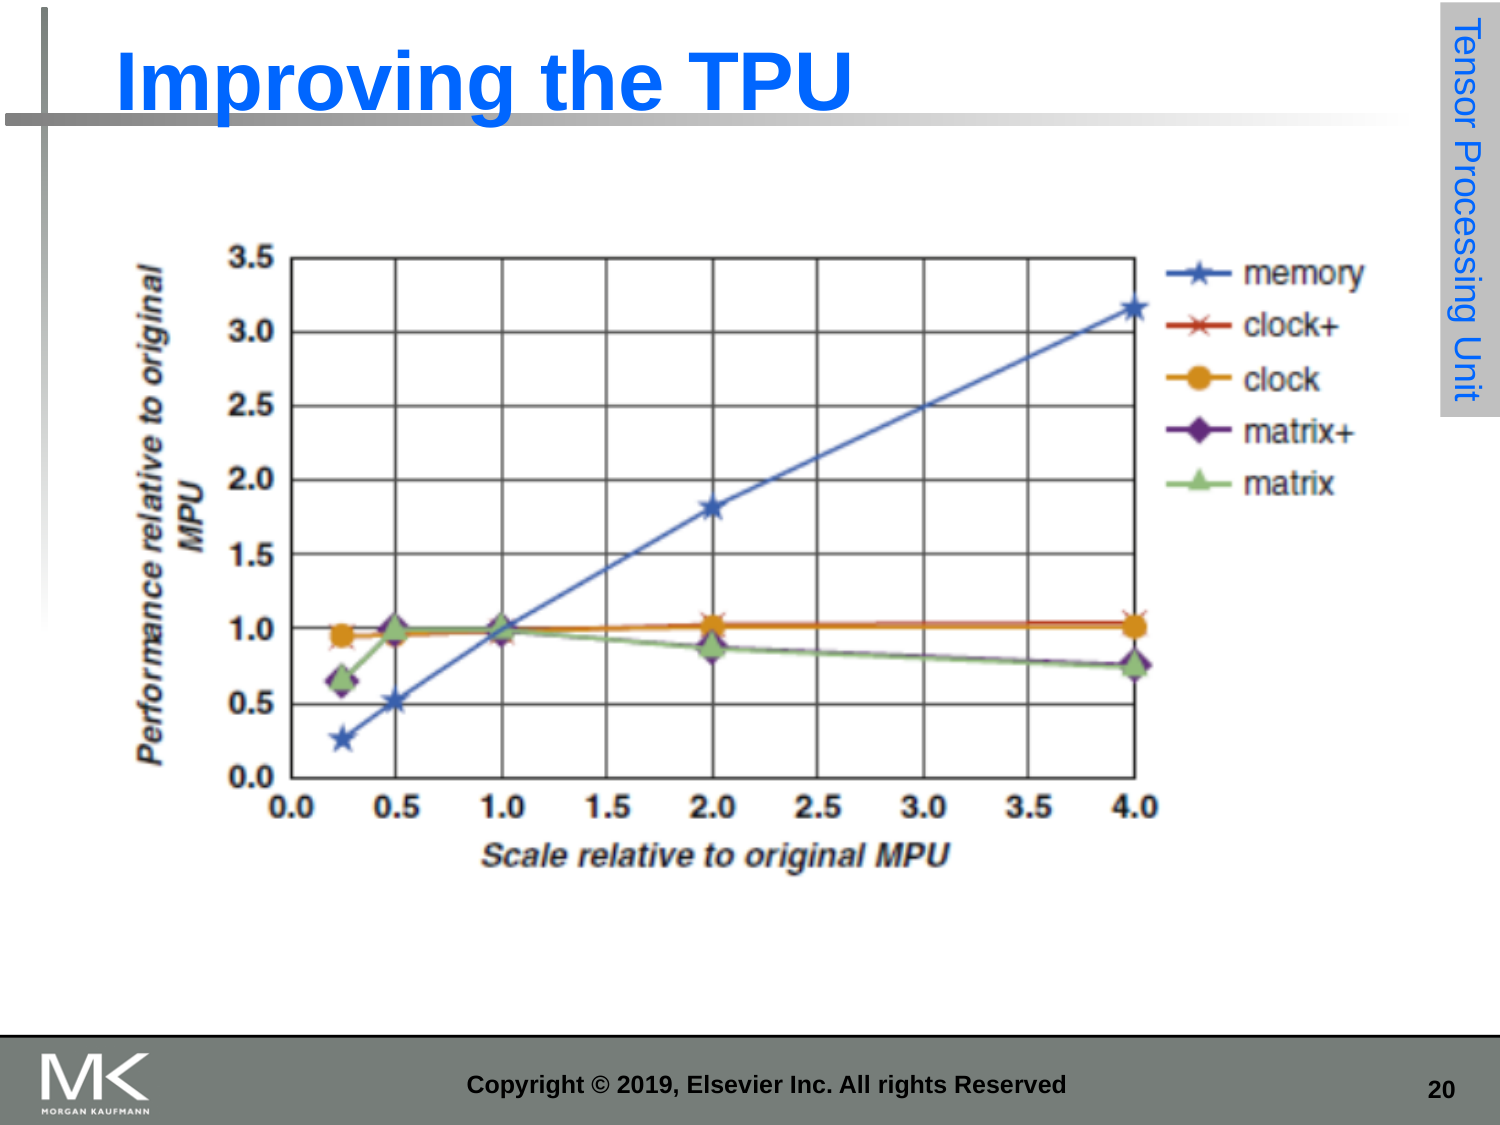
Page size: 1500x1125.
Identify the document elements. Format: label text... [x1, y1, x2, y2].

picture [29, 1046, 160, 1123]
title Improving the TPU [100, 17, 1440, 135]
picture [104, 207, 1382, 891]
text_box Tensor Processing Unit [1440, 2, 1500, 417]
footer Copyright © 2019, Elsevier Inc. All rights Reserved [170, 1046, 1365, 1106]
